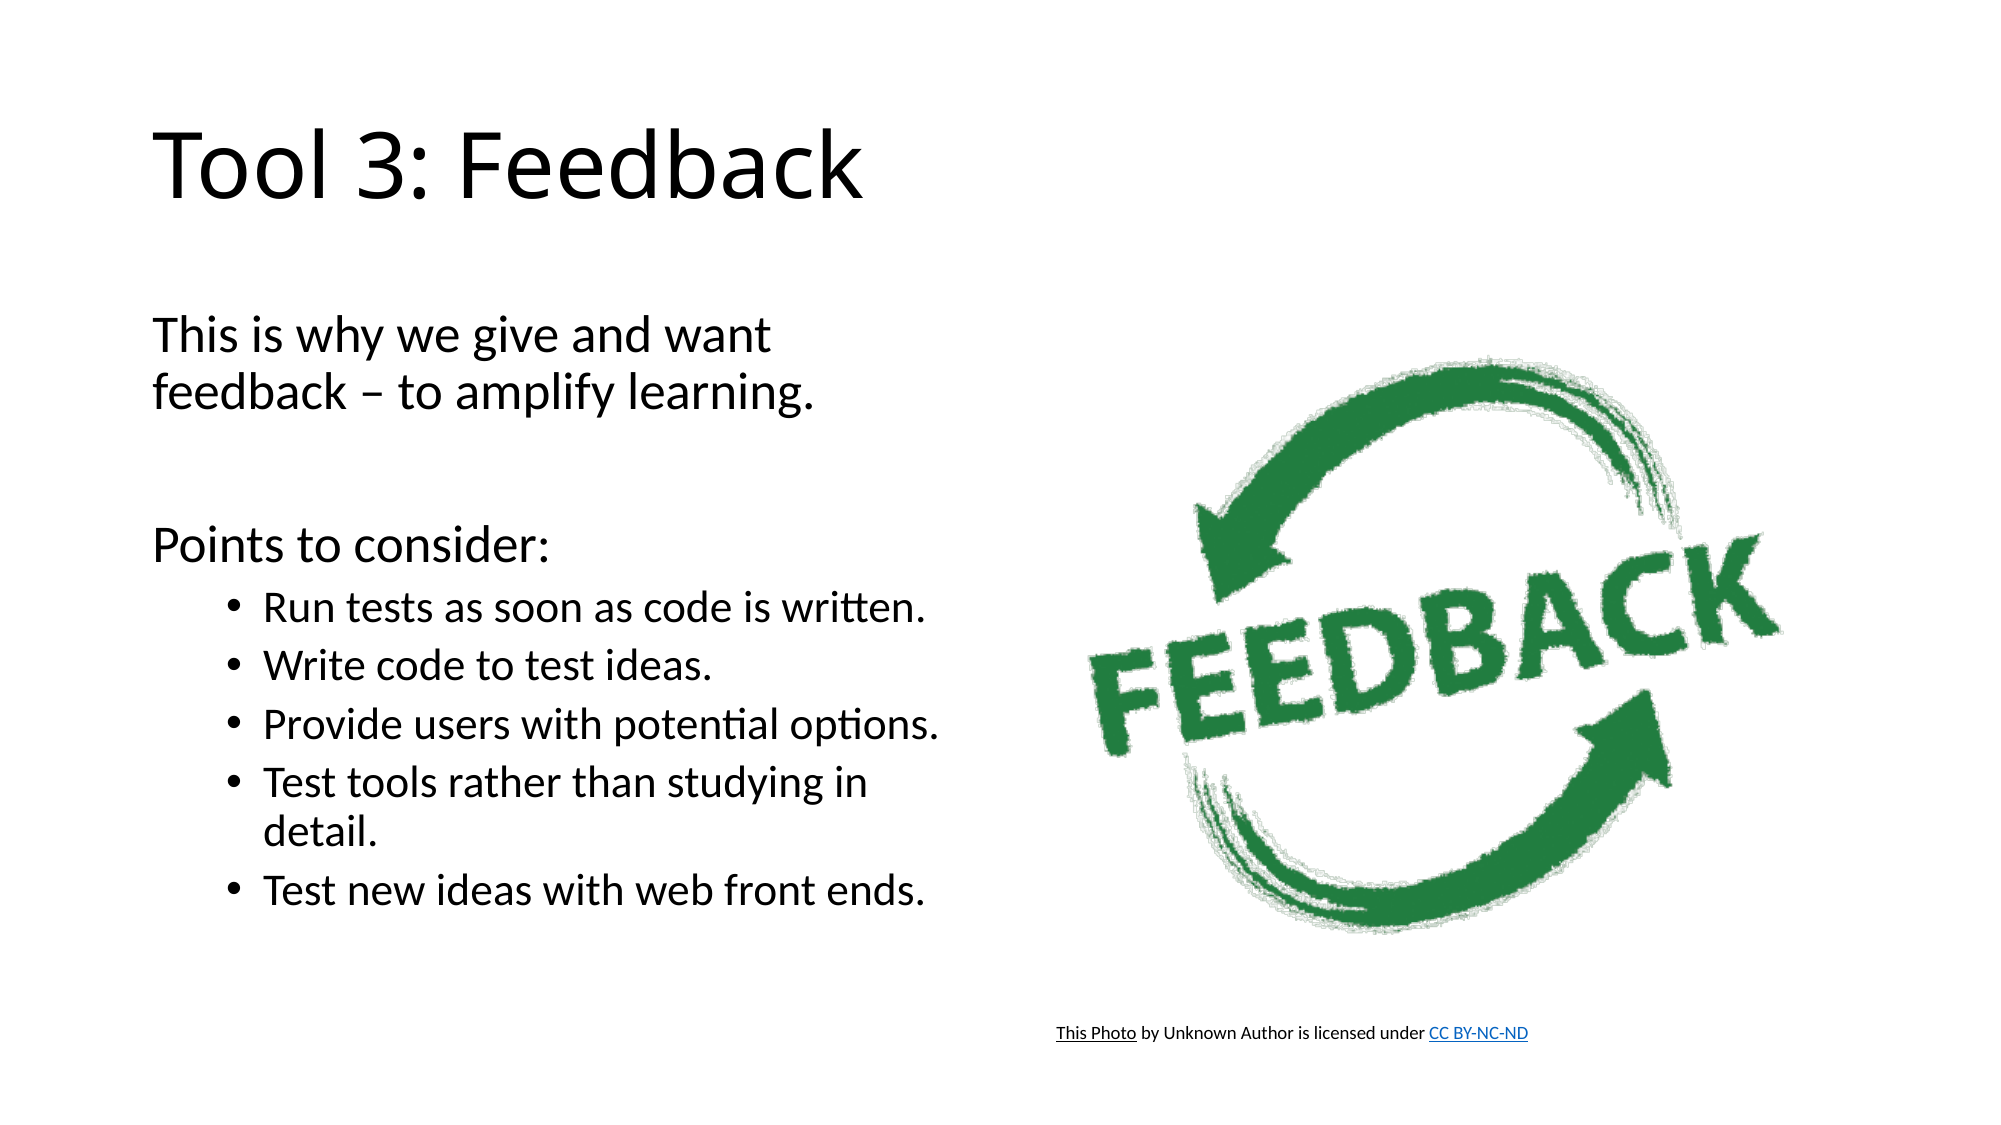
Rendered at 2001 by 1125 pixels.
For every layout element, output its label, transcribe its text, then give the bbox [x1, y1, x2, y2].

title Tool 3: Feedback [137, 59, 1863, 278]
text_box This Photo by Unknown Author is licensed under CC BY-NC-ND [1041, 1014, 1834, 1051]
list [1041, 299, 1834, 1014]
list This is why we give and want feedback – to amplify learning. Points to consider: Run tests as soon as code is written. Write code to test ideas. Provide users with potential options. Test tools rather than studying in detail. Test new ideas with web front ends. [137, 299, 988, 1014]
